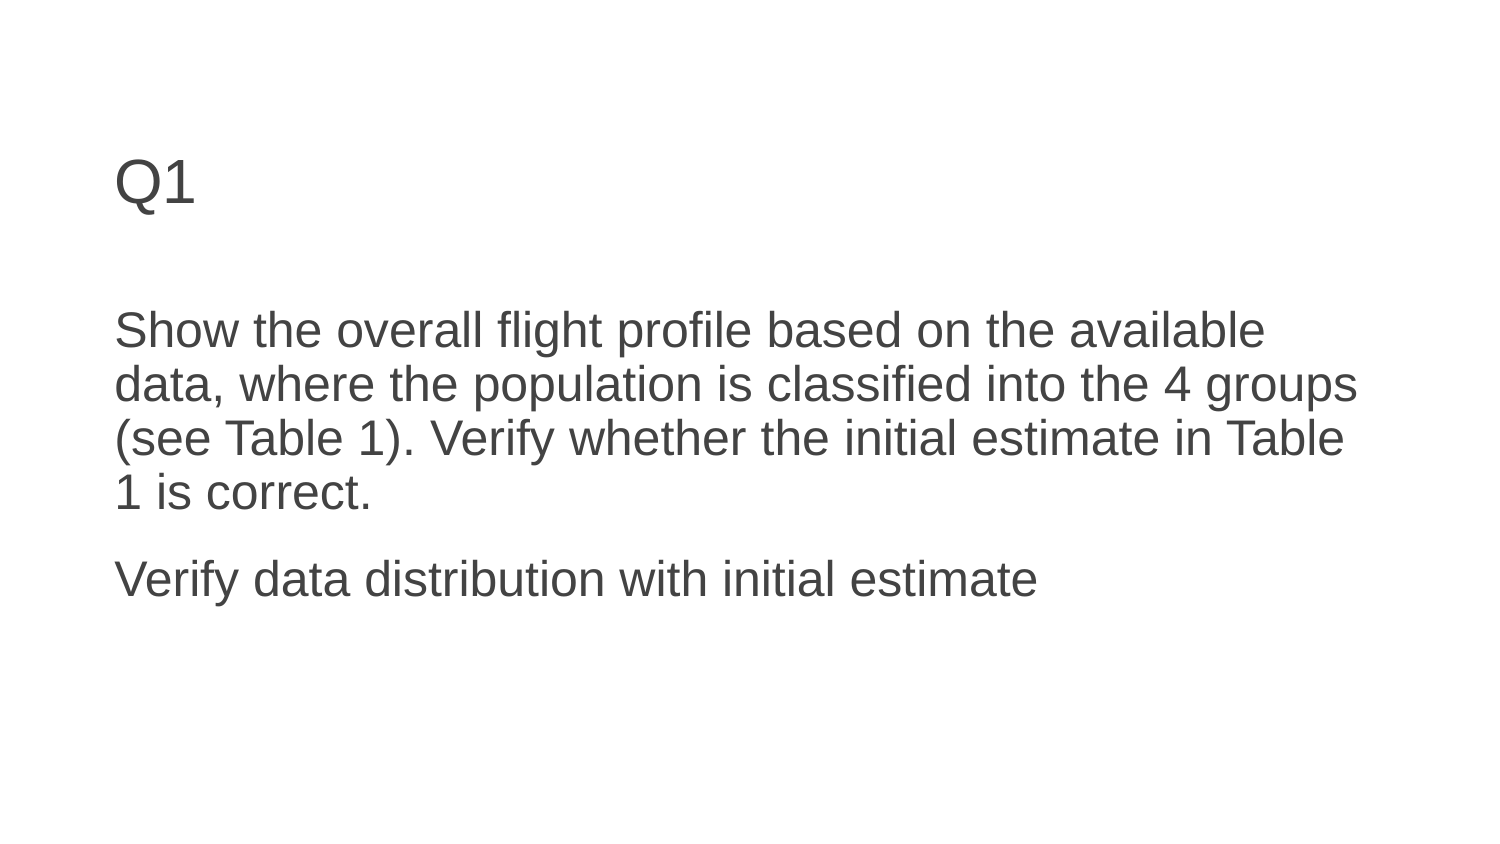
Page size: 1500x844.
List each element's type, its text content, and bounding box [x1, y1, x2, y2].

title Q1 [103, 131, 1397, 237]
list Show the overall flight profile based on the available data, where the population is classified into the 4 groups (see Table 1). Verify whether the initial estimate in Table 1 is correct. Verify data distribution with initial estimate [103, 298, 1397, 545]
